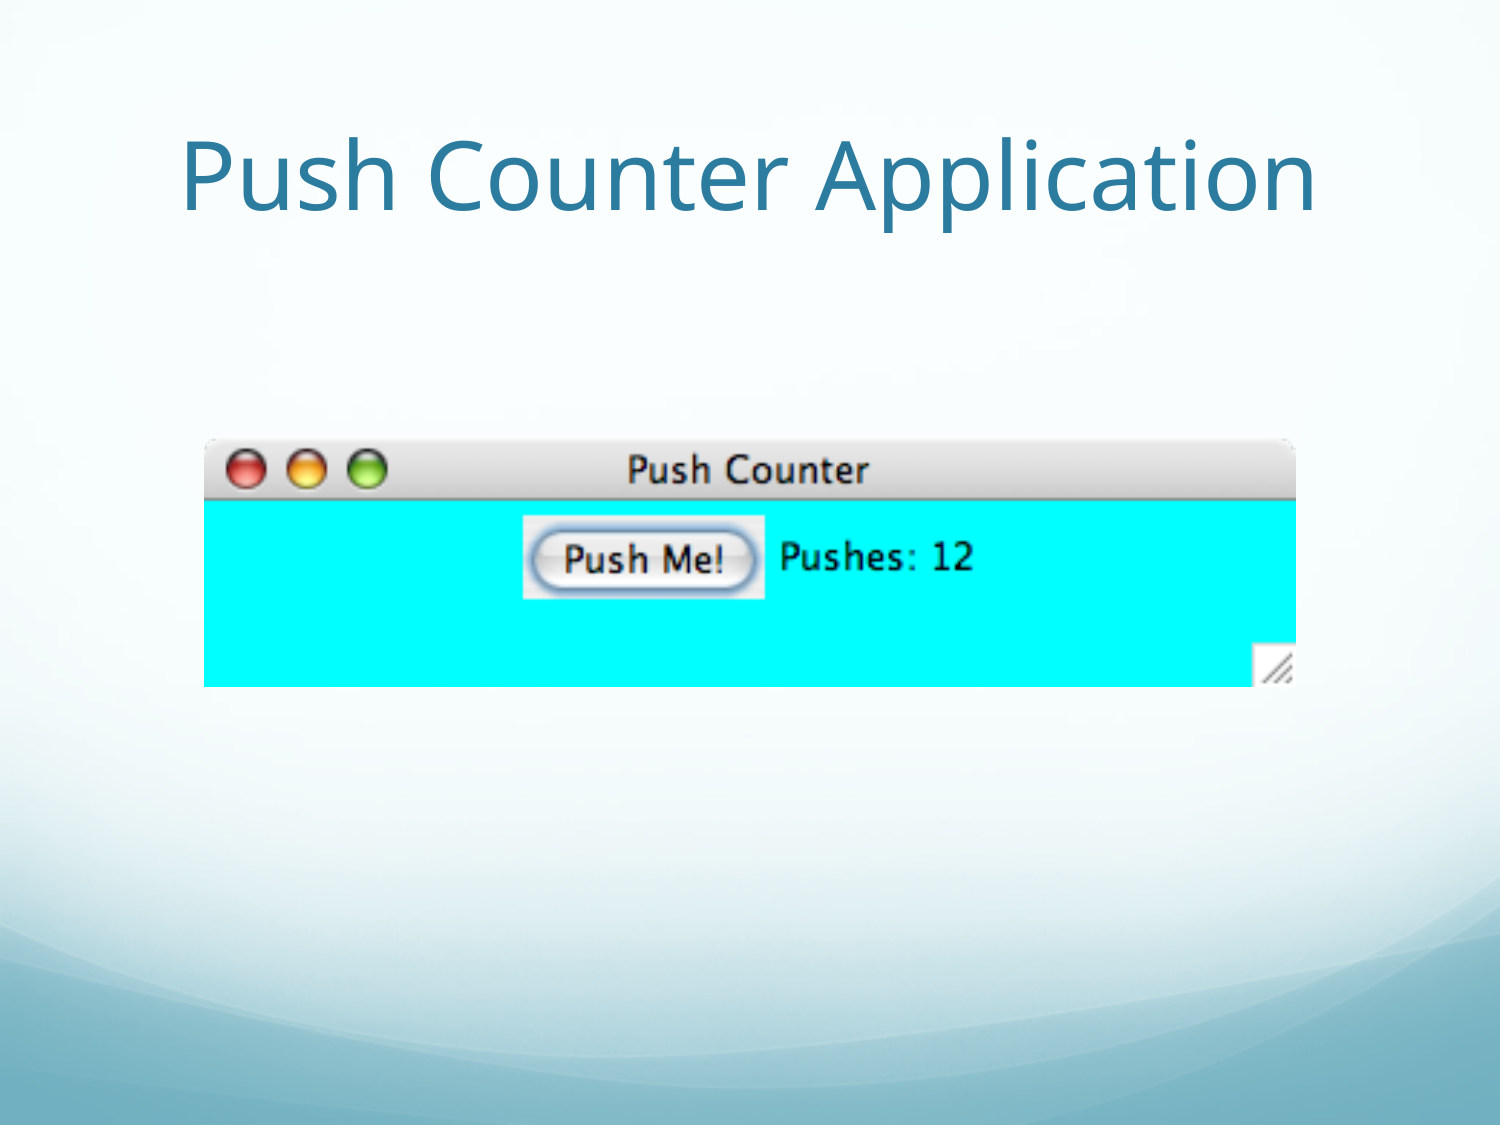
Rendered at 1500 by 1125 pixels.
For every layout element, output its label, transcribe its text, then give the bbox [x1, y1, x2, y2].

title Push Counter Application [90, 17, 1410, 237]
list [203, 437, 1297, 687]
